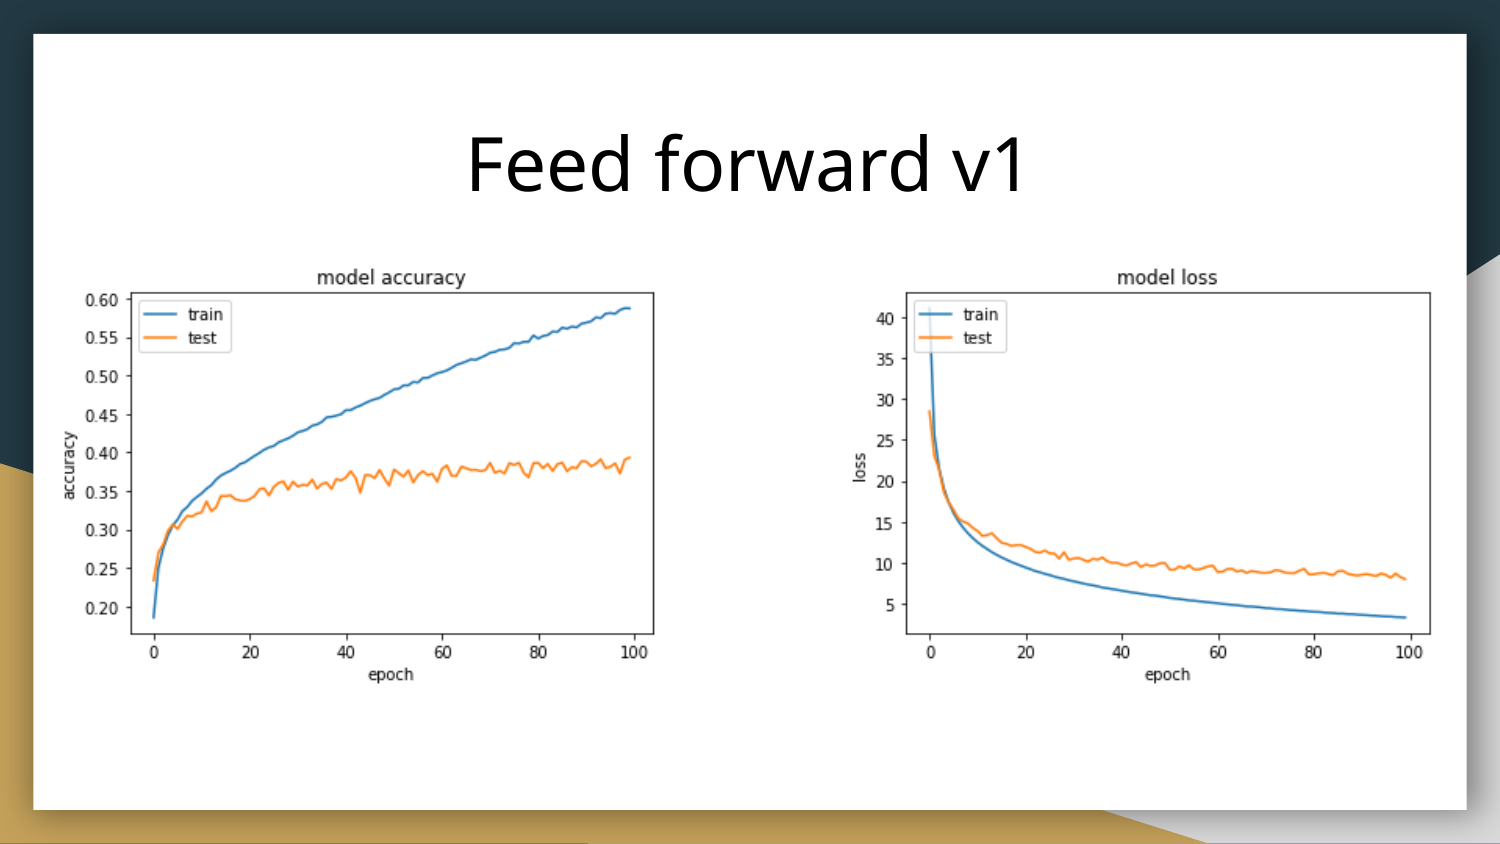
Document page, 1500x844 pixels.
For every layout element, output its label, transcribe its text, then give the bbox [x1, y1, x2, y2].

picture [841, 258, 1440, 693]
picture [50, 258, 664, 693]
title Feed forward v1 [134, 101, 1366, 258]
